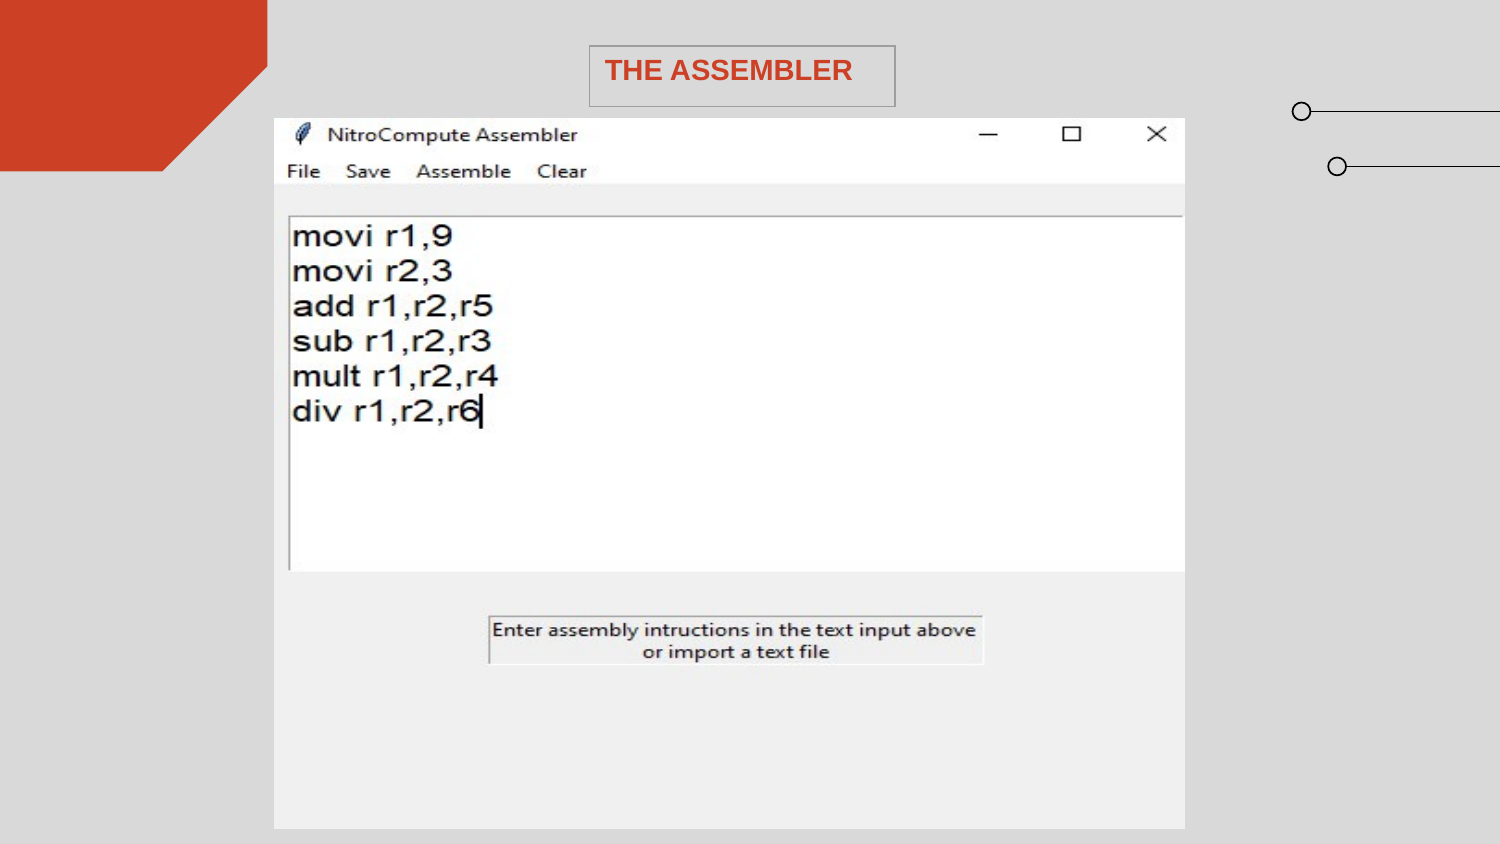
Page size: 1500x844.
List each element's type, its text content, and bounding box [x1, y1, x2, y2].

picture [274, 118, 1185, 829]
table_header THE ASSEMBLER [590, 47, 894, 106]
